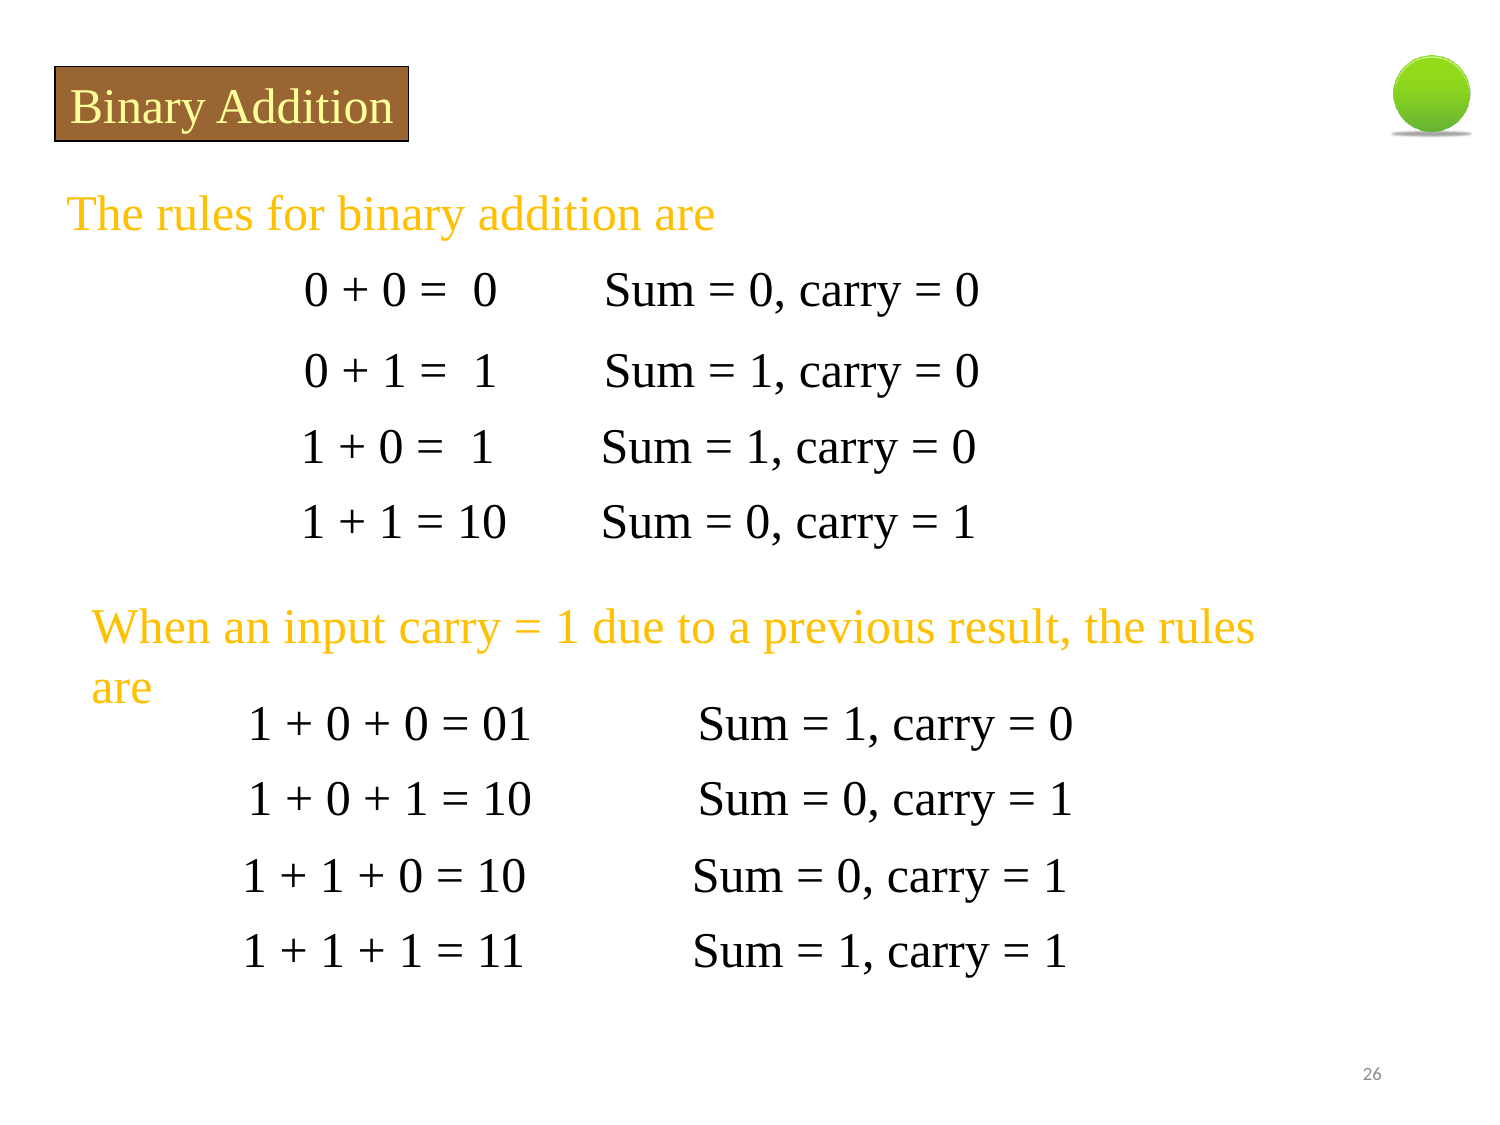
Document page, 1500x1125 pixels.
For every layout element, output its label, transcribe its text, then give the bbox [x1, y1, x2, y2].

picture [1389, 54, 1473, 138]
text_box When an input carry = 1 due to a previous result, the rules are [76, 586, 1327, 721]
text_box 1 + 0 + 0 = 01 Sum = 1, carry = 0 [232, 683, 1121, 758]
text_box 1 + 0 = 1 Sum = 1, carry = 0 [285, 406, 1061, 481]
text_box 1 + 1 = 10 Sum = 0, carry = 1 [285, 481, 1061, 557]
text_box 1 + 1 + 1 = 11 Sum = 1, carry = 1 [227, 909, 1115, 985]
text_box 1 + 0 + 1 = 10 Sum = 0, carry = 1 [232, 758, 1133, 834]
text_box Binary Addition [55, 66, 409, 142]
text_box 0 + 0 = 0 Sum = 0, carry = 0 [288, 248, 1064, 324]
text_box 0 + 1 = 1 Sum = 1, carry = 0 [288, 330, 1064, 405]
text_box The rules for binary addition are [51, 172, 1302, 248]
slide_number 26 [1059, 1042, 1397, 1103]
text_box 1 + 1 + 0 = 10 Sum = 0, carry = 1 [227, 834, 1115, 909]
